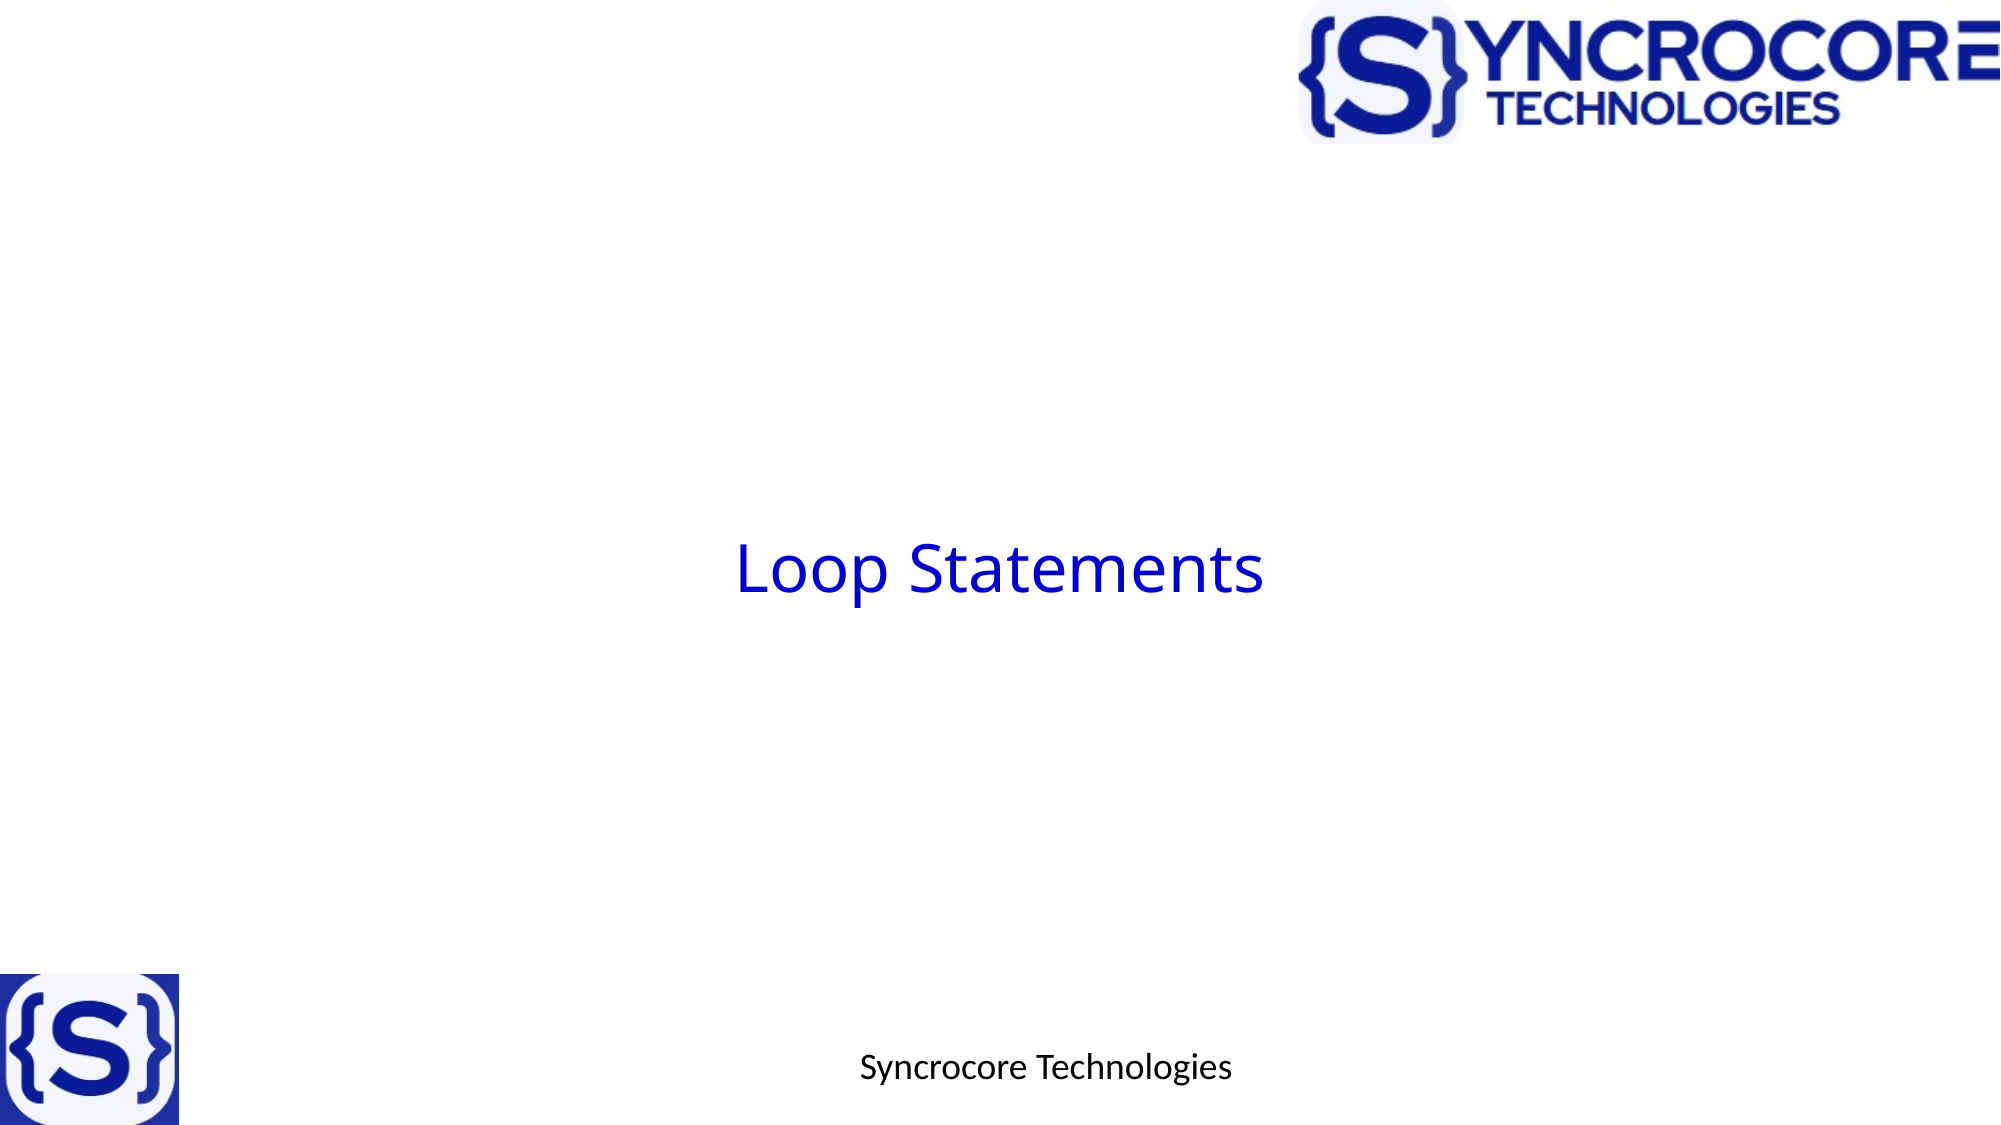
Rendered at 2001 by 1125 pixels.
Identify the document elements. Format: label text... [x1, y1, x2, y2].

text_box Loop Statements [412, 518, 1588, 649]
footer Syncrocore Technologies [845, 1034, 1479, 1095]
picture [0, 974, 179, 1125]
picture [1285, 0, 2000, 144]
